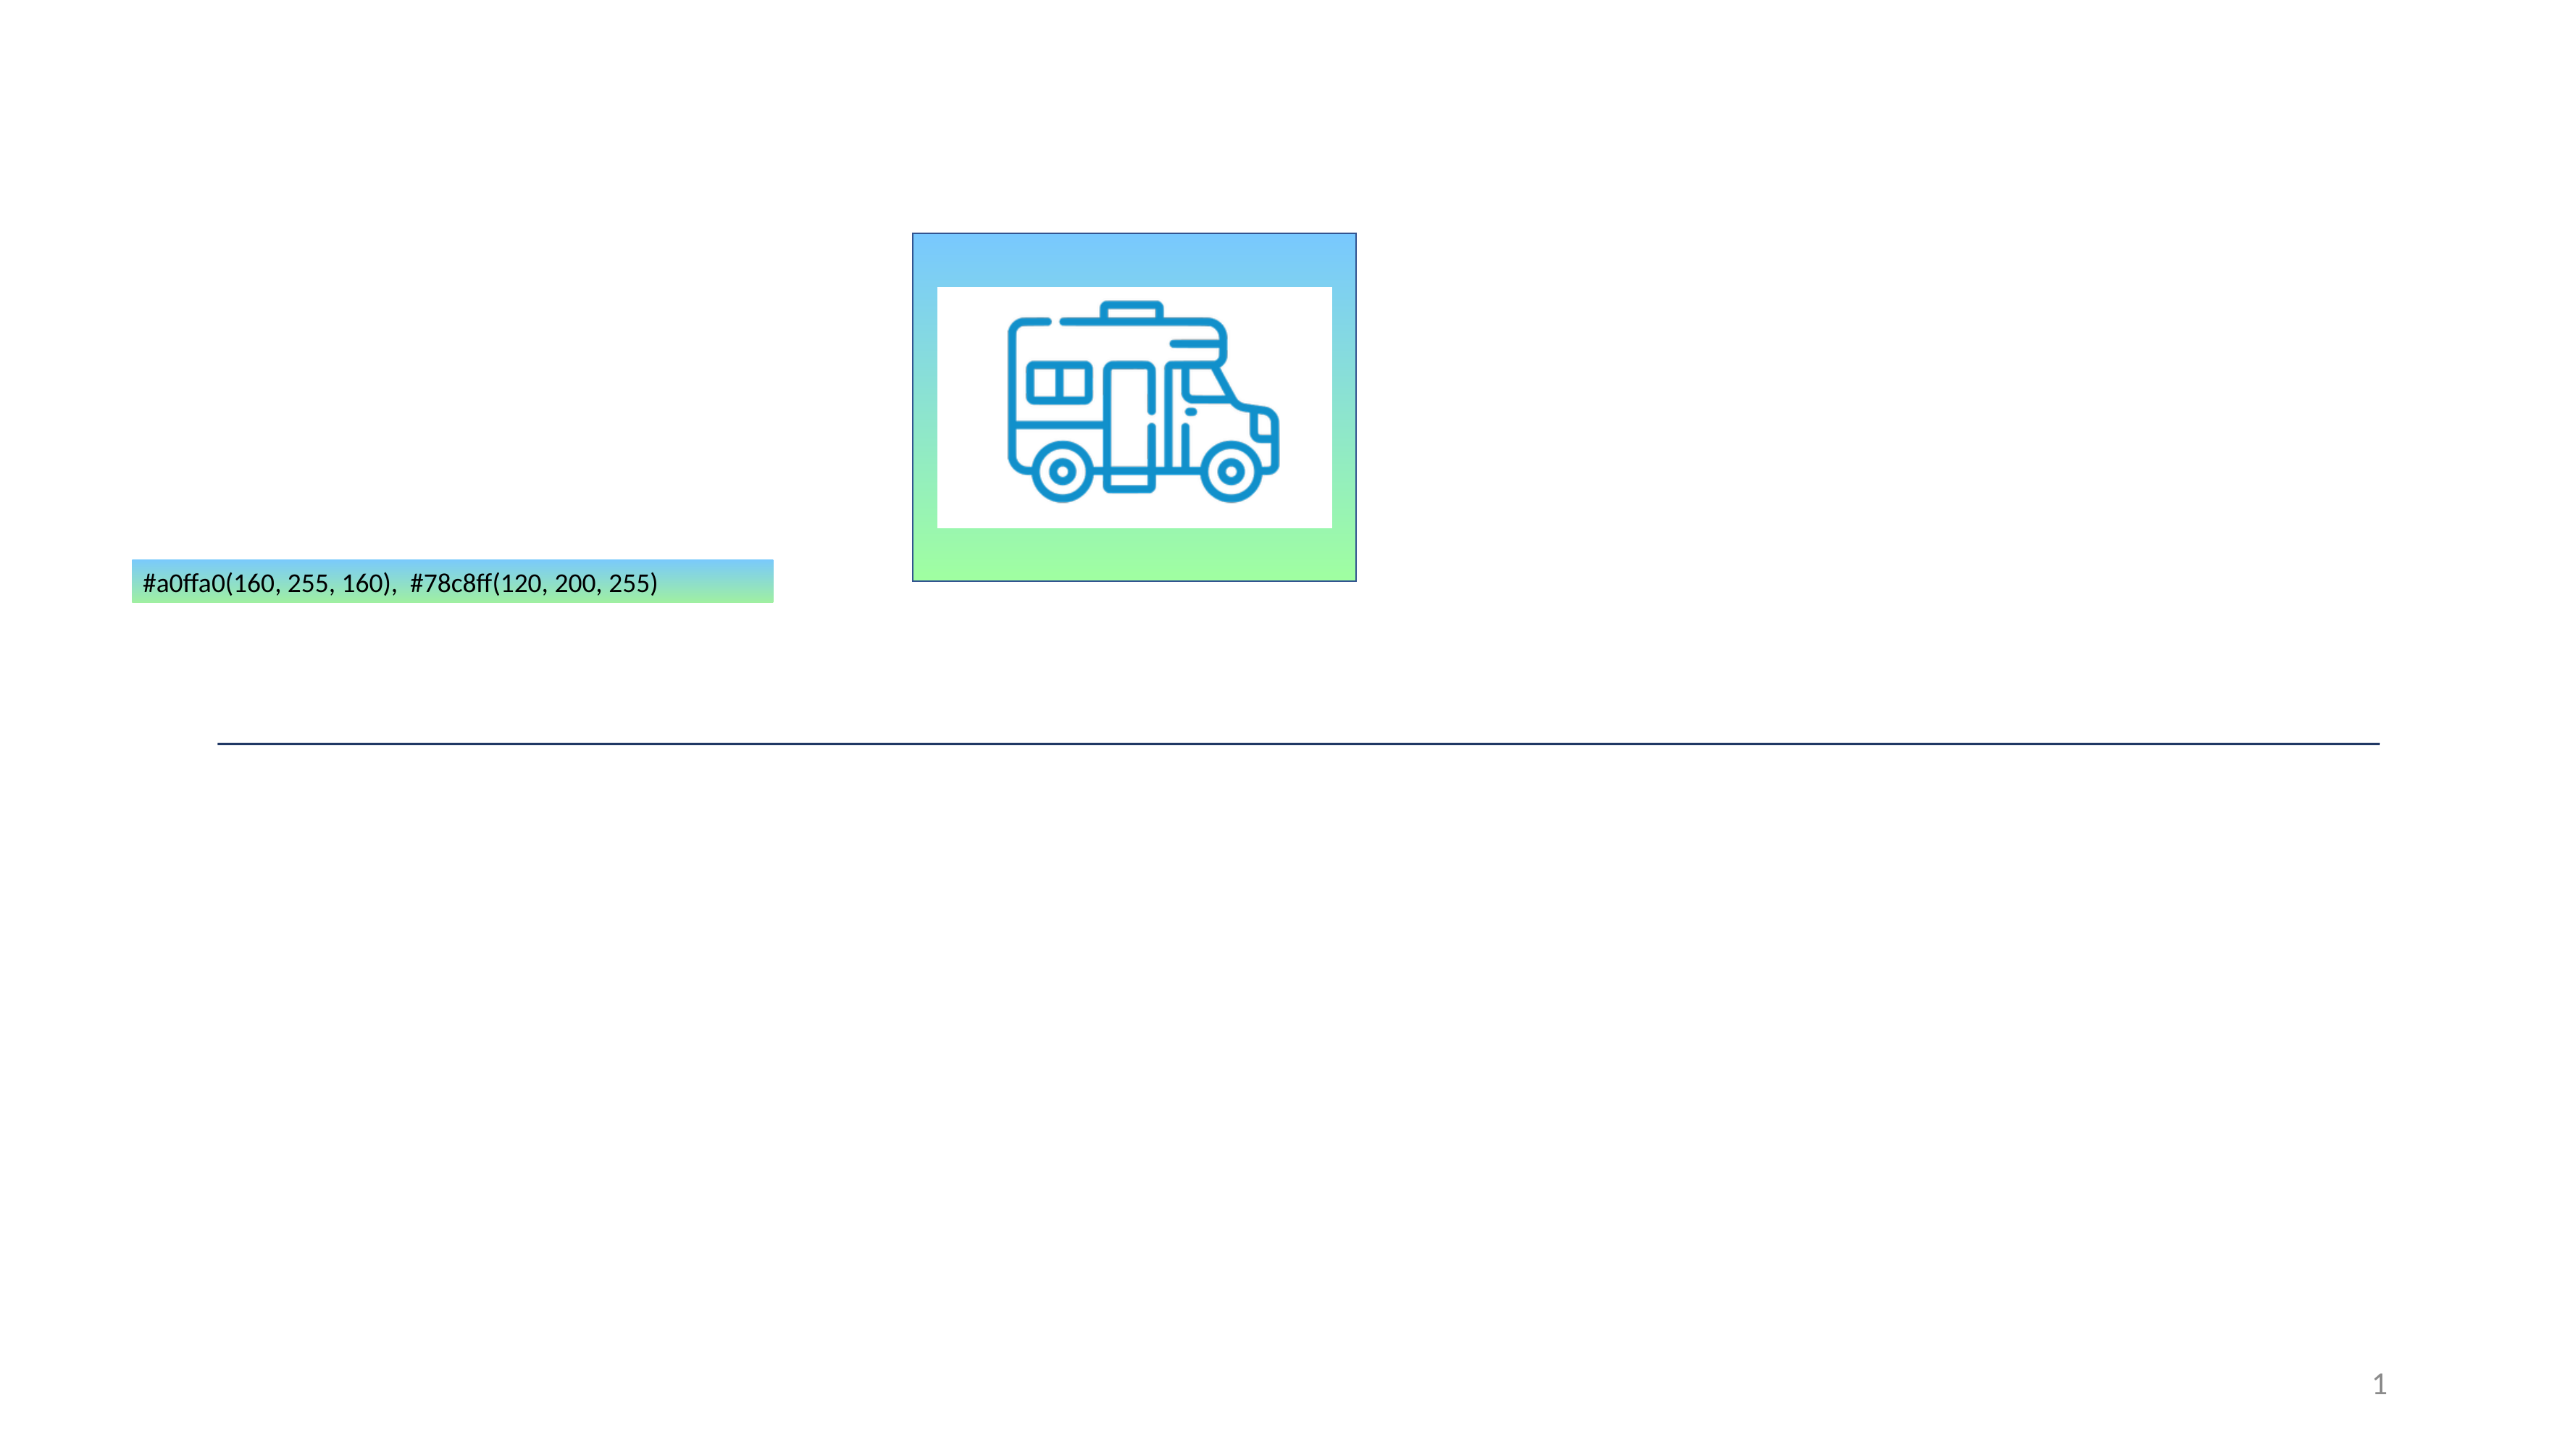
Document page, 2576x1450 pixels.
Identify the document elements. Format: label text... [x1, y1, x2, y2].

picture [937, 286, 1332, 528]
text_box [912, 233, 1357, 582]
slide_number 1 [1819, 1343, 2399, 1421]
text_box #a0ffa0(160, 255, 160), #78c8ff(120, 200, 255) [132, 559, 774, 603]
